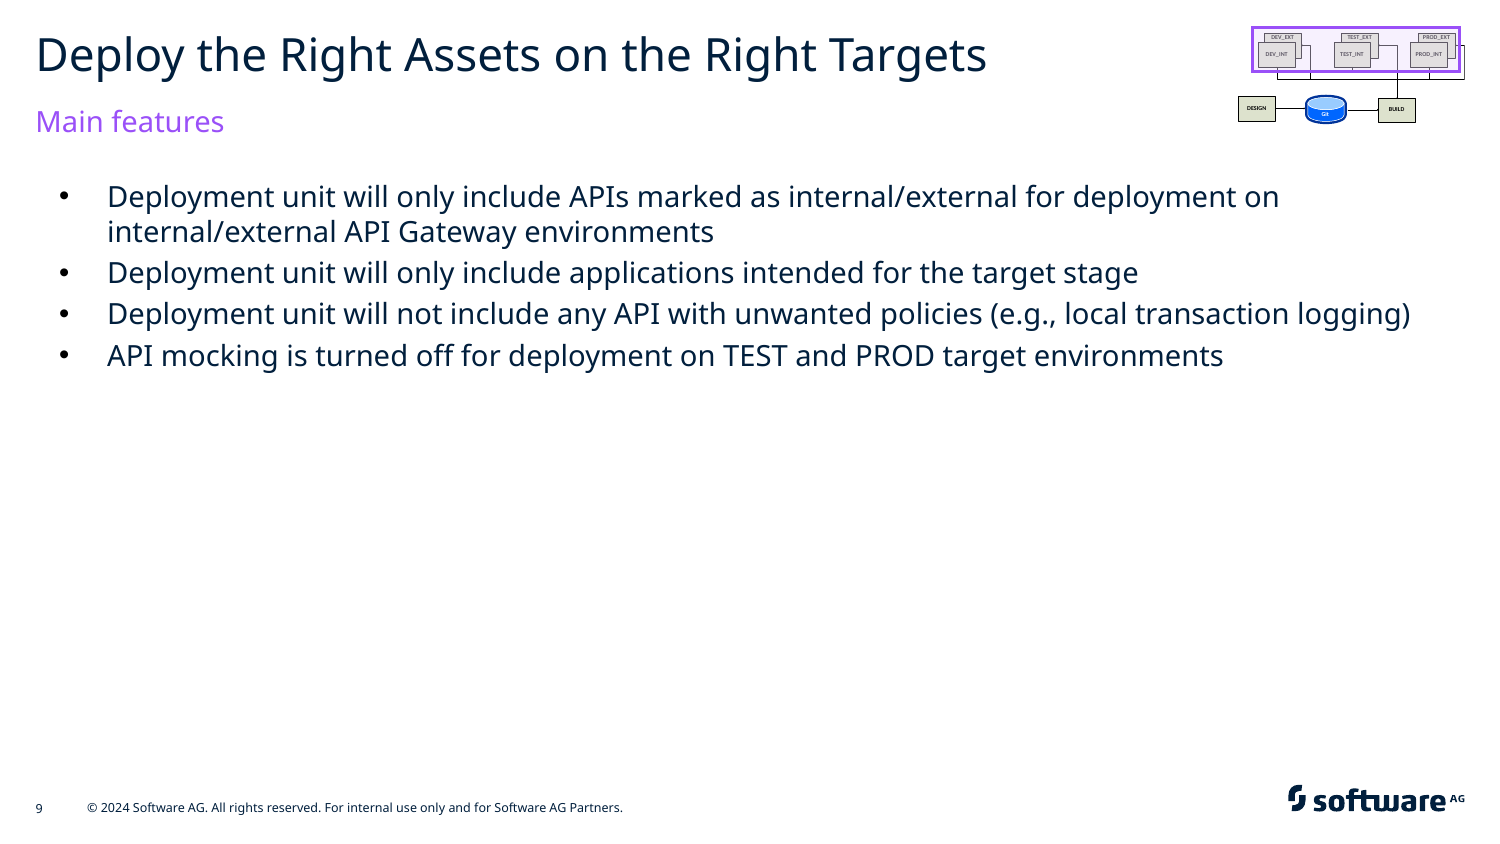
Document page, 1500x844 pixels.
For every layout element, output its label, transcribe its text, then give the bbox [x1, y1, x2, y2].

footer © 2024 Software AG. All rights reserved. For internal use only and for Software AG Partners. [87, 800, 727, 815]
text_box [1252, 26, 1461, 31]
title Deploy the Right Assets on the Right Targets [35, 32, 1237, 92]
slide_number 9 [35, 800, 87, 815]
picture [1237, 31, 1465, 126]
text_box Deployment unit will only include APIs marked as internal/external for deployment on internal/external API Gateway environments Deployment unit will only include applications intended for the target stage Deployment unit will not include any API with unwanted policies (e.g., local transaction logging) API mocking is turned off for deployment on TEST and PROD target environments [44, 170, 1456, 745]
list Main features [35, 103, 1465, 136]
